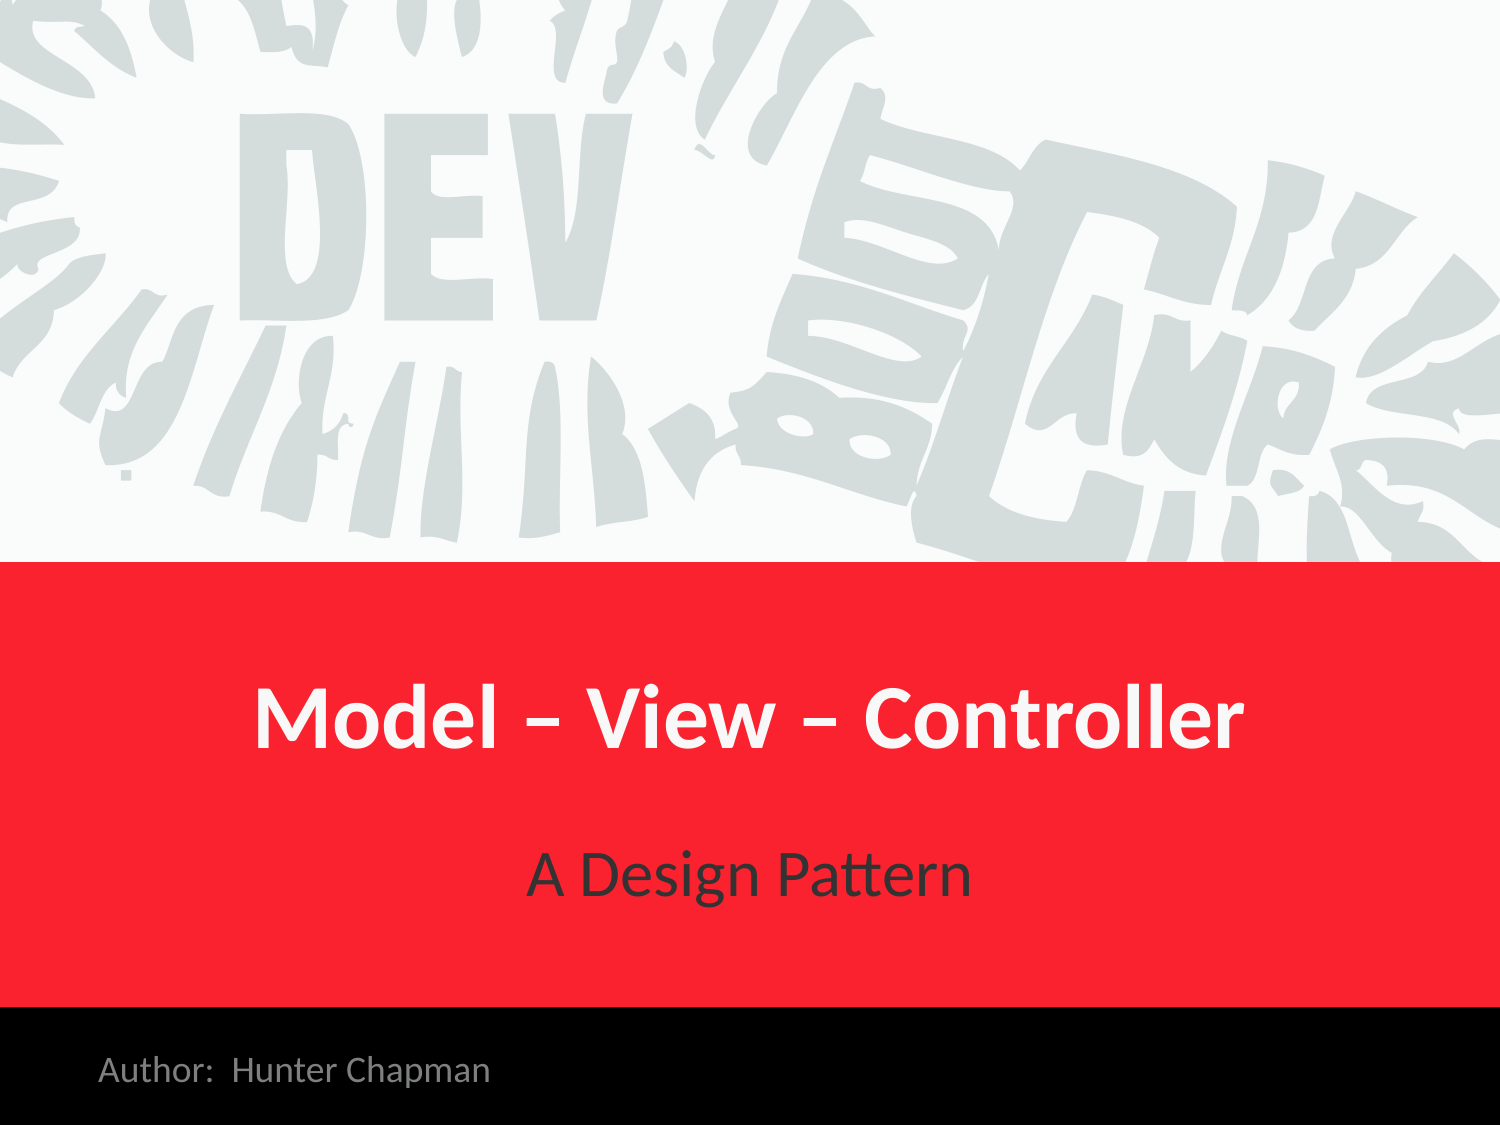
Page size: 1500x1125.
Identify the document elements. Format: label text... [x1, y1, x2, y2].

text_box Author: Hunter Chapman [83, 1037, 556, 1098]
picture [0, 0, 1500, 1125]
title Model – View – Controller [112, 579, 1388, 845]
subtitle A Design Pattern [225, 822, 1275, 931]
